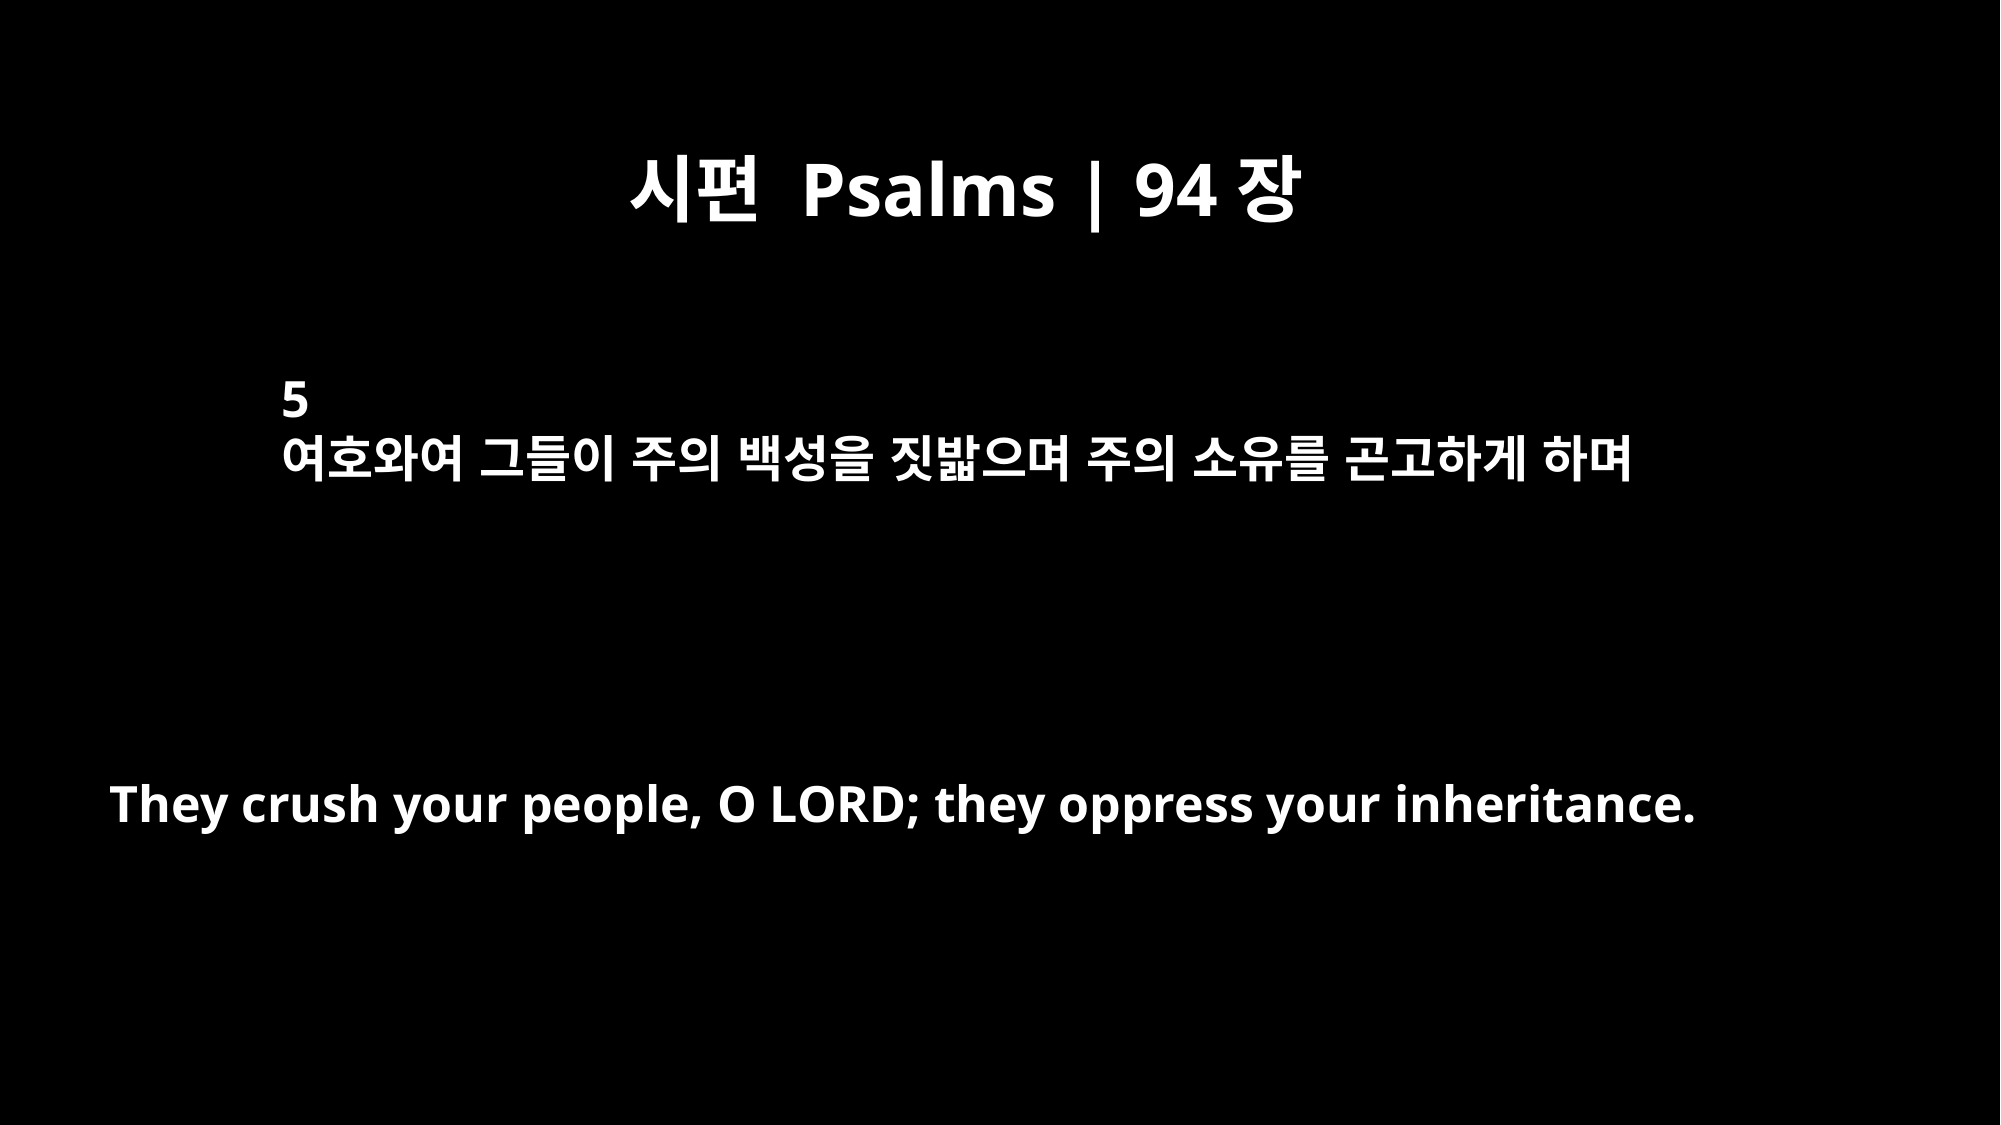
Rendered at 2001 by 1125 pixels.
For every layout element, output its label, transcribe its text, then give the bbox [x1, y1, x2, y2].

text_box They crush your people, O LORD; they oppress your inheritance. [94, 764, 1713, 840]
text_box 5 여호와여 그들이 주의 백성을 짓밟으며 주의 소유를 곤고하게 하며 [266, 359, 1651, 495]
text_box 시편 Psalms | 94장 [613, 136, 1319, 239]
